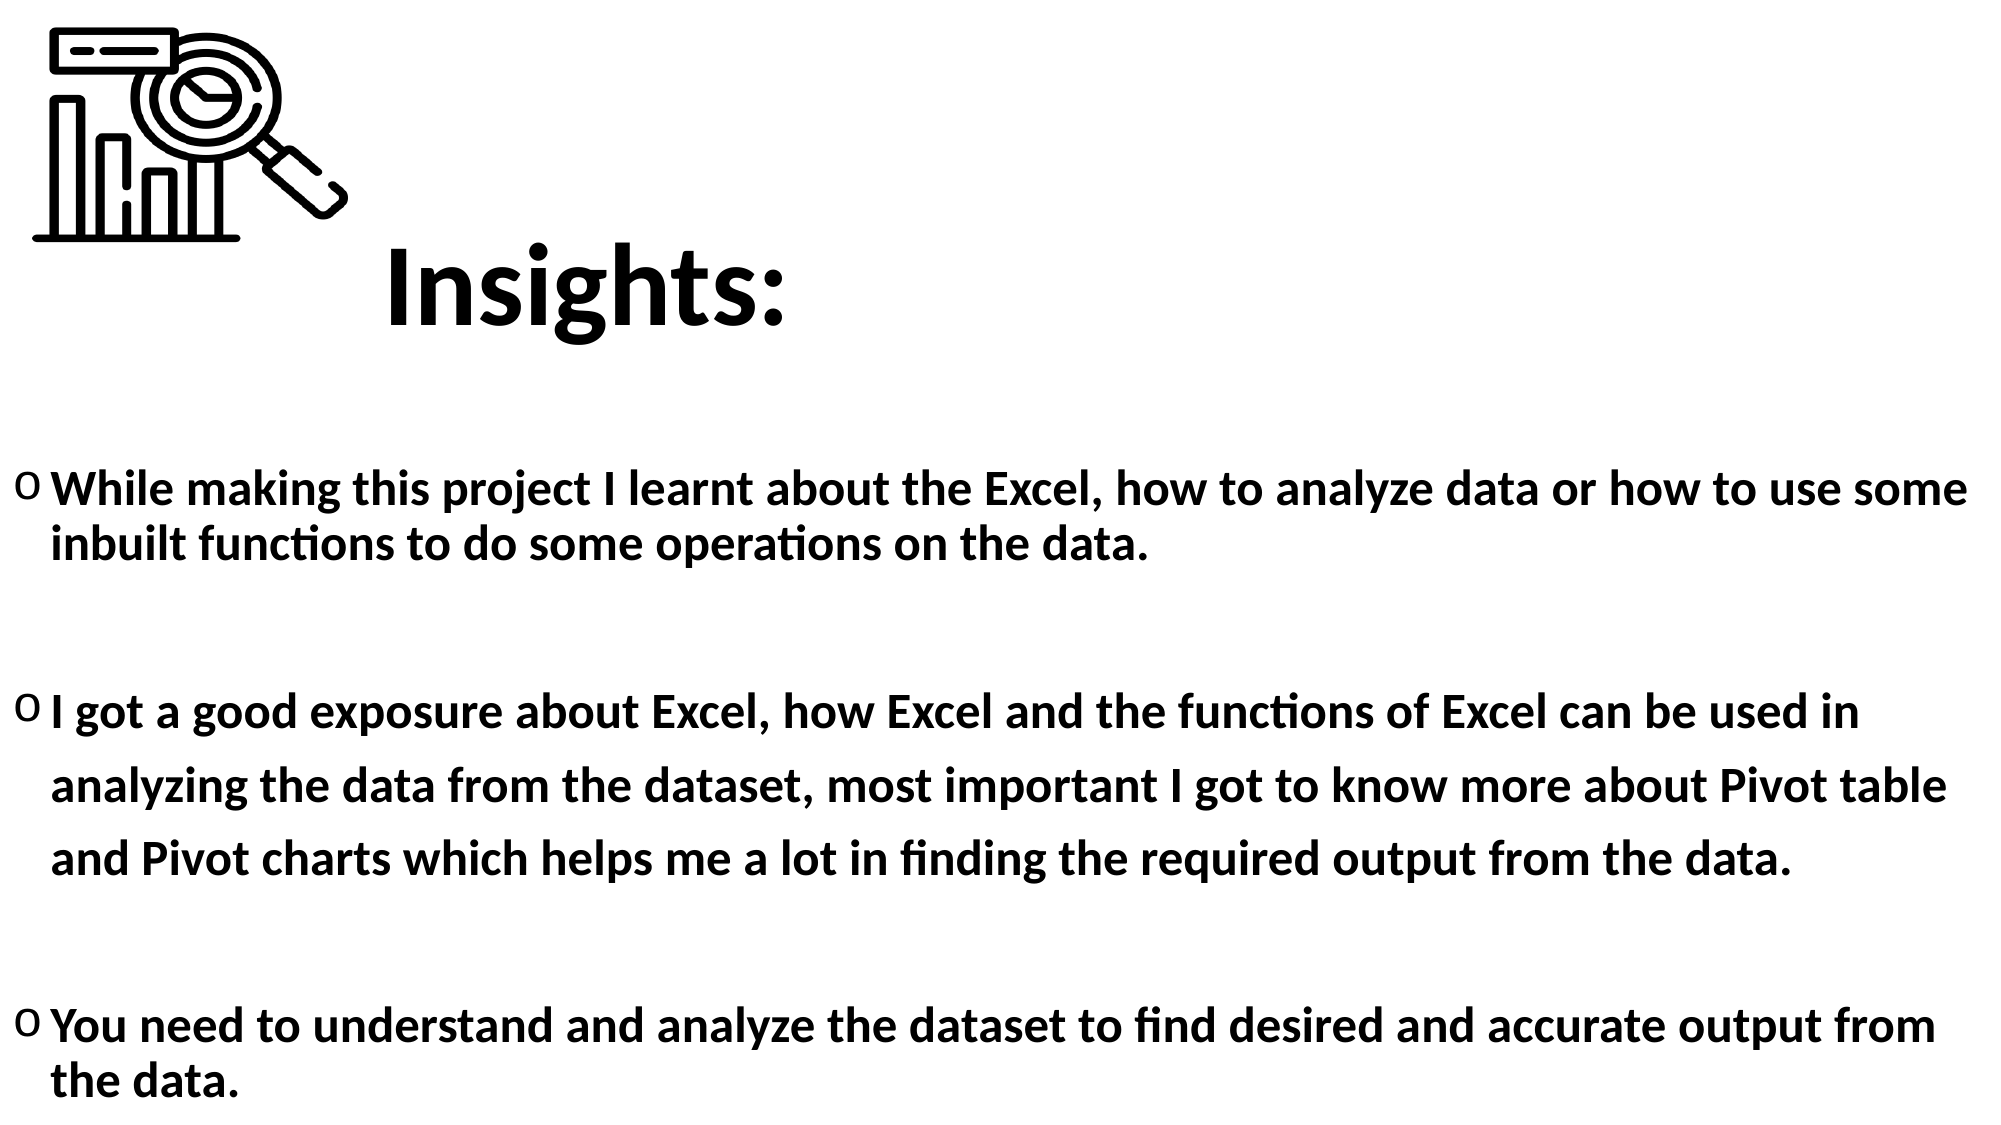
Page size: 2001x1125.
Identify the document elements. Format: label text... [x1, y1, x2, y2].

list Insights: While making this project I learnt about the Excel, how to analyze data or how to use some inbuilt functions to do some operations on the data. I got a good exposure about Excel, how Excel and the functions of Excel can be used in analyzing the data from the dataset, most important I got to know more about Pivot table and Pivot charts which helps me a lot in finding the required output from the data. You need to understand and analyze the dataset to find desired and accurate output from the data. [0, 0, 1998, 1125]
picture [32, 0, 348, 270]
